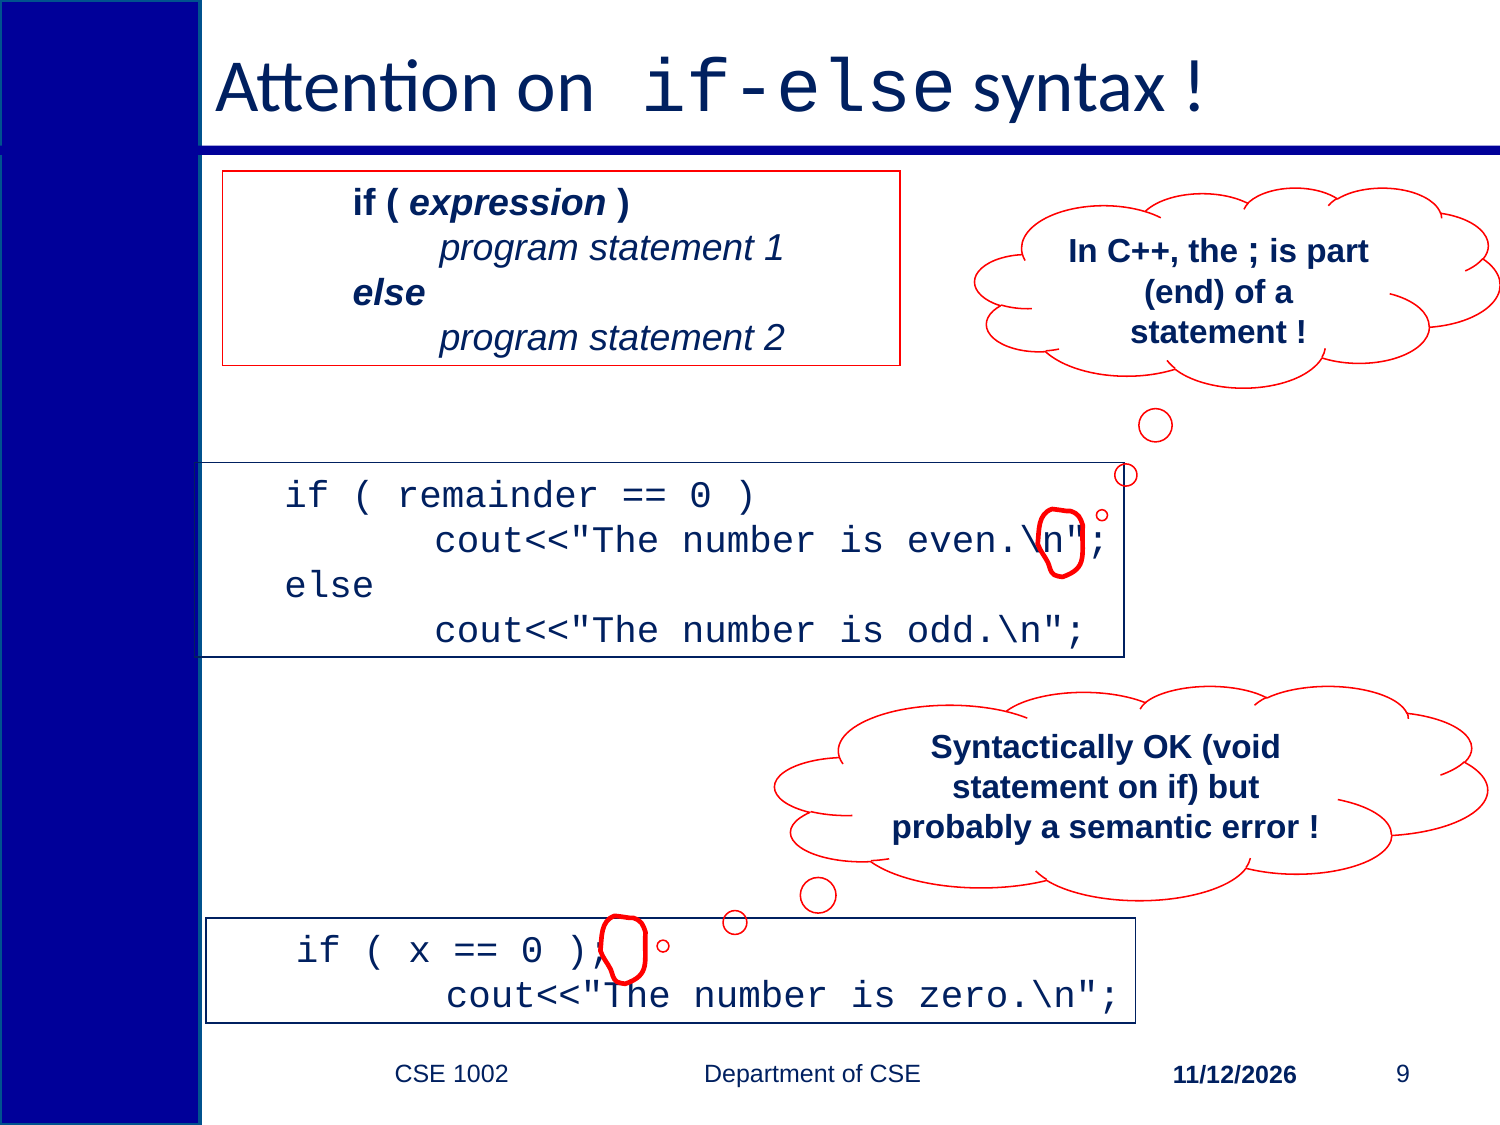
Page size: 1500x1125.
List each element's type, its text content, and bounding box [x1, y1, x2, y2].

text_box In C++, the ; is part (end) of a statement ! [1138, 408, 1173, 442]
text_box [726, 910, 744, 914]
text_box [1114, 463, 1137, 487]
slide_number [1050, 1043, 1313, 1104]
text_box if ( expression ) program statement 1 else program statement 2 [222, 171, 900, 366]
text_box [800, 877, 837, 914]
text_box Syntactically OK (void statement on if) but probably a semantic error ! [774, 686, 1488, 901]
footer CSE 1002 Department of CSE [212, 1042, 938, 1103]
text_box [229, 462, 1090, 660]
slide_number 9 [1312, 1042, 1425, 1103]
title Attention on if-else syntax ! [200, 24, 1375, 138]
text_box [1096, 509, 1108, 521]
text_box In C++, the ; is part (end) of a statement ! [974, 188, 1500, 389]
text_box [229, 915, 1113, 1025]
